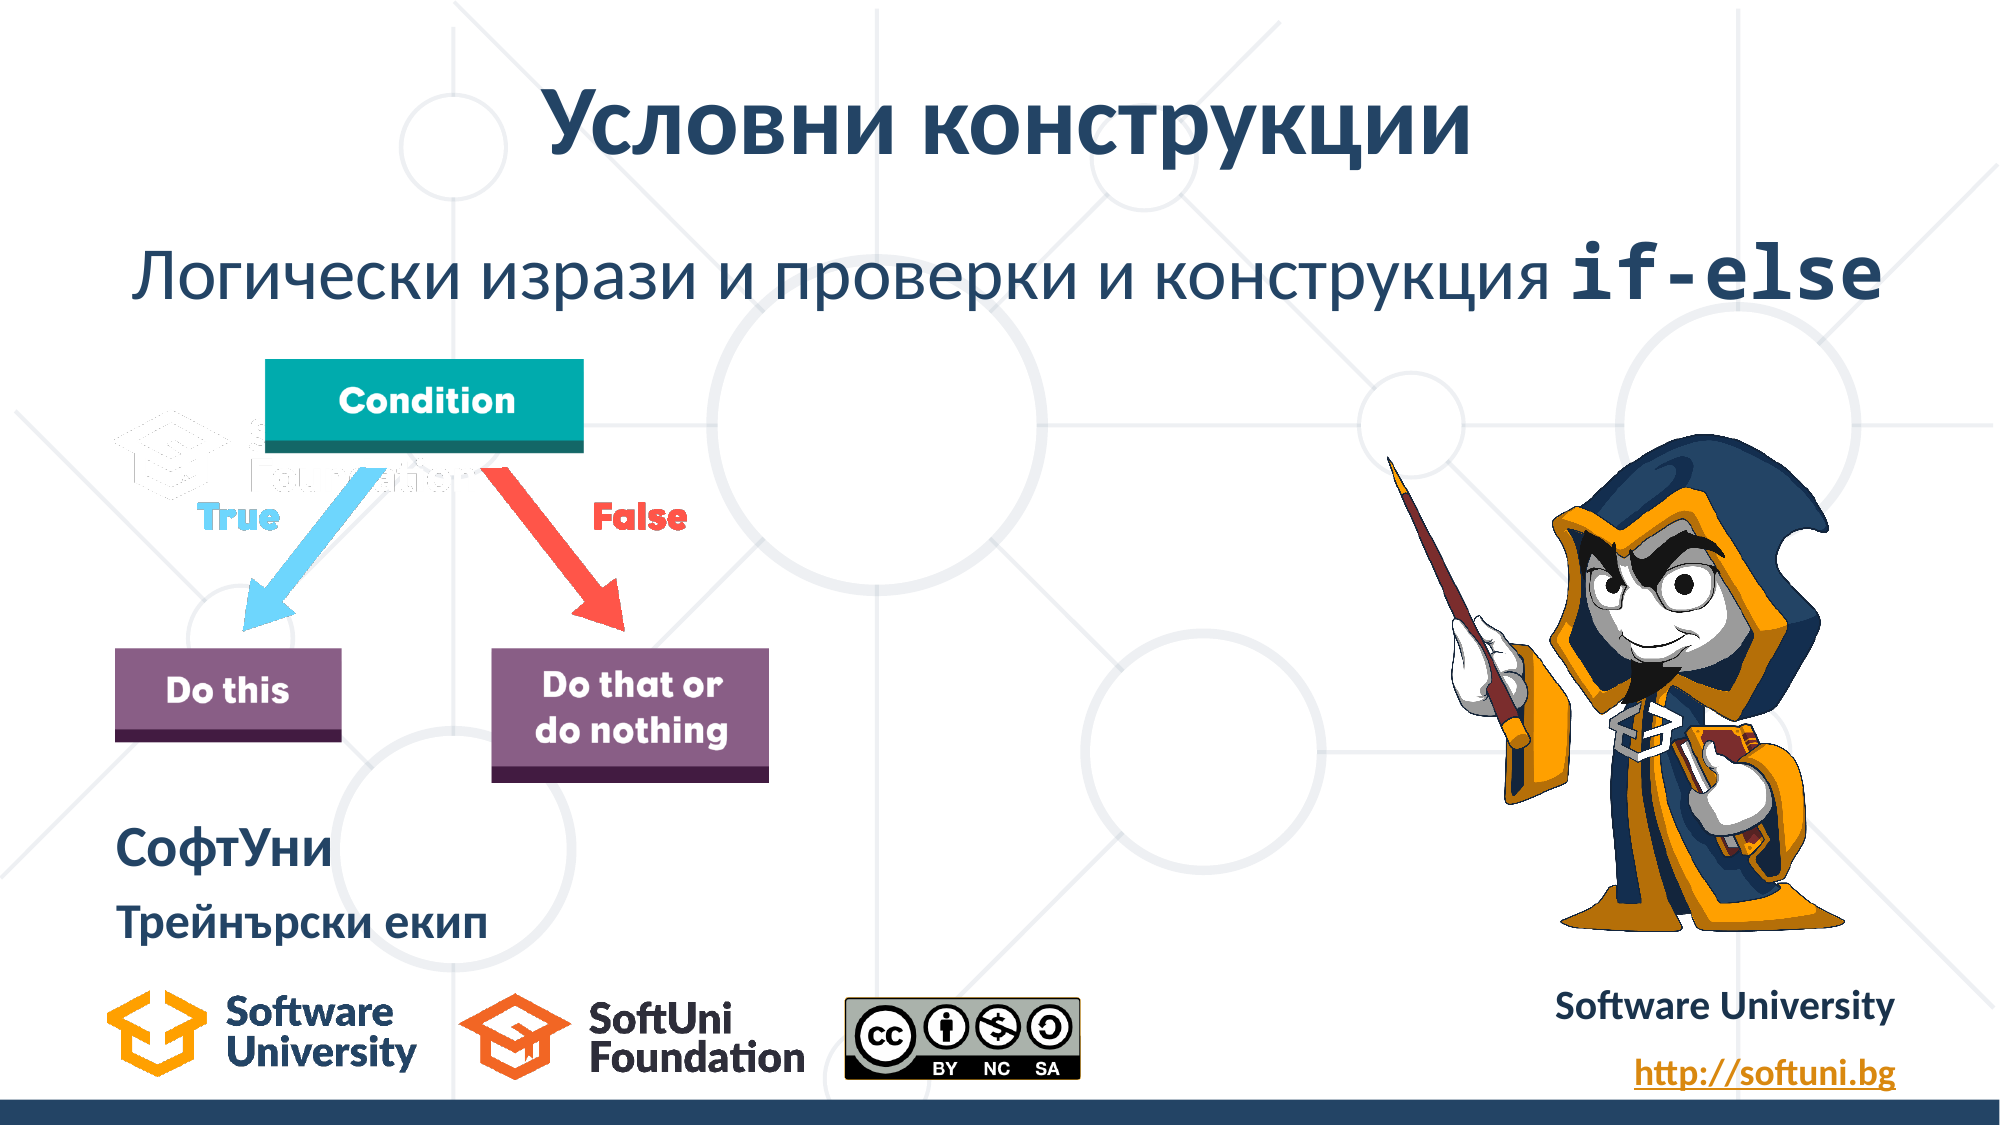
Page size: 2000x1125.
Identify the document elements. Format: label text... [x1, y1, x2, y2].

title Условни конструкции [109, 41, 1908, 187]
picture [111, 359, 769, 783]
list Трейнърски екип [110, 880, 595, 954]
list Software University [1417, 970, 1902, 1034]
subtitle Логически изрази и проверки и конструкция if-else [109, 213, 1908, 359]
picture [845, 997, 1081, 1079]
picture [221, 990, 417, 1077]
picture [107, 990, 211, 1077]
picture [458, 993, 804, 1080]
list http://softuni.bg [1417, 1040, 1902, 1098]
picture [1369, 389, 1890, 953]
list СофтУни [110, 800, 595, 880]
